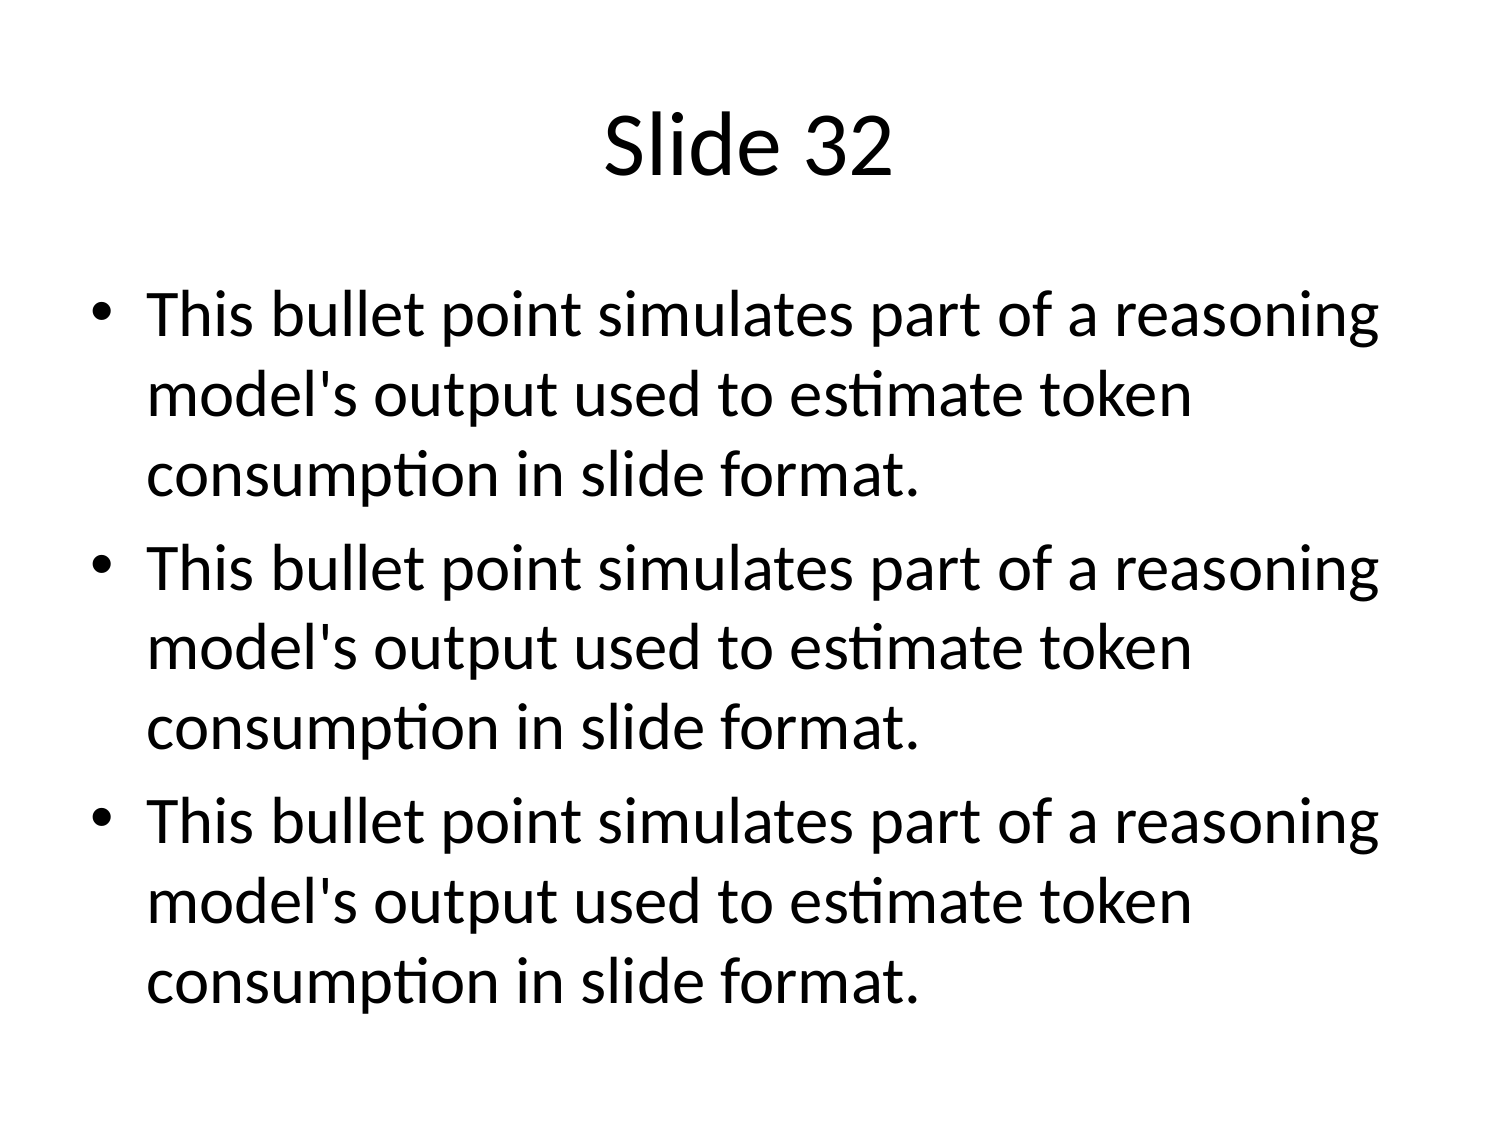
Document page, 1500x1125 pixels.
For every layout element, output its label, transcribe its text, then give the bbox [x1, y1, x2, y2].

list This bullet point simulates part of a reasoning model's output used to estimate token consumption in slide format. This bullet point simulates part of a reasoning model's output used to estimate token consumption in slide format. This bullet point simulates part of a reasoning model's output used to estimate token consumption in slide format. [75, 262, 1425, 1005]
title Slide 32 [75, 45, 1425, 233]
